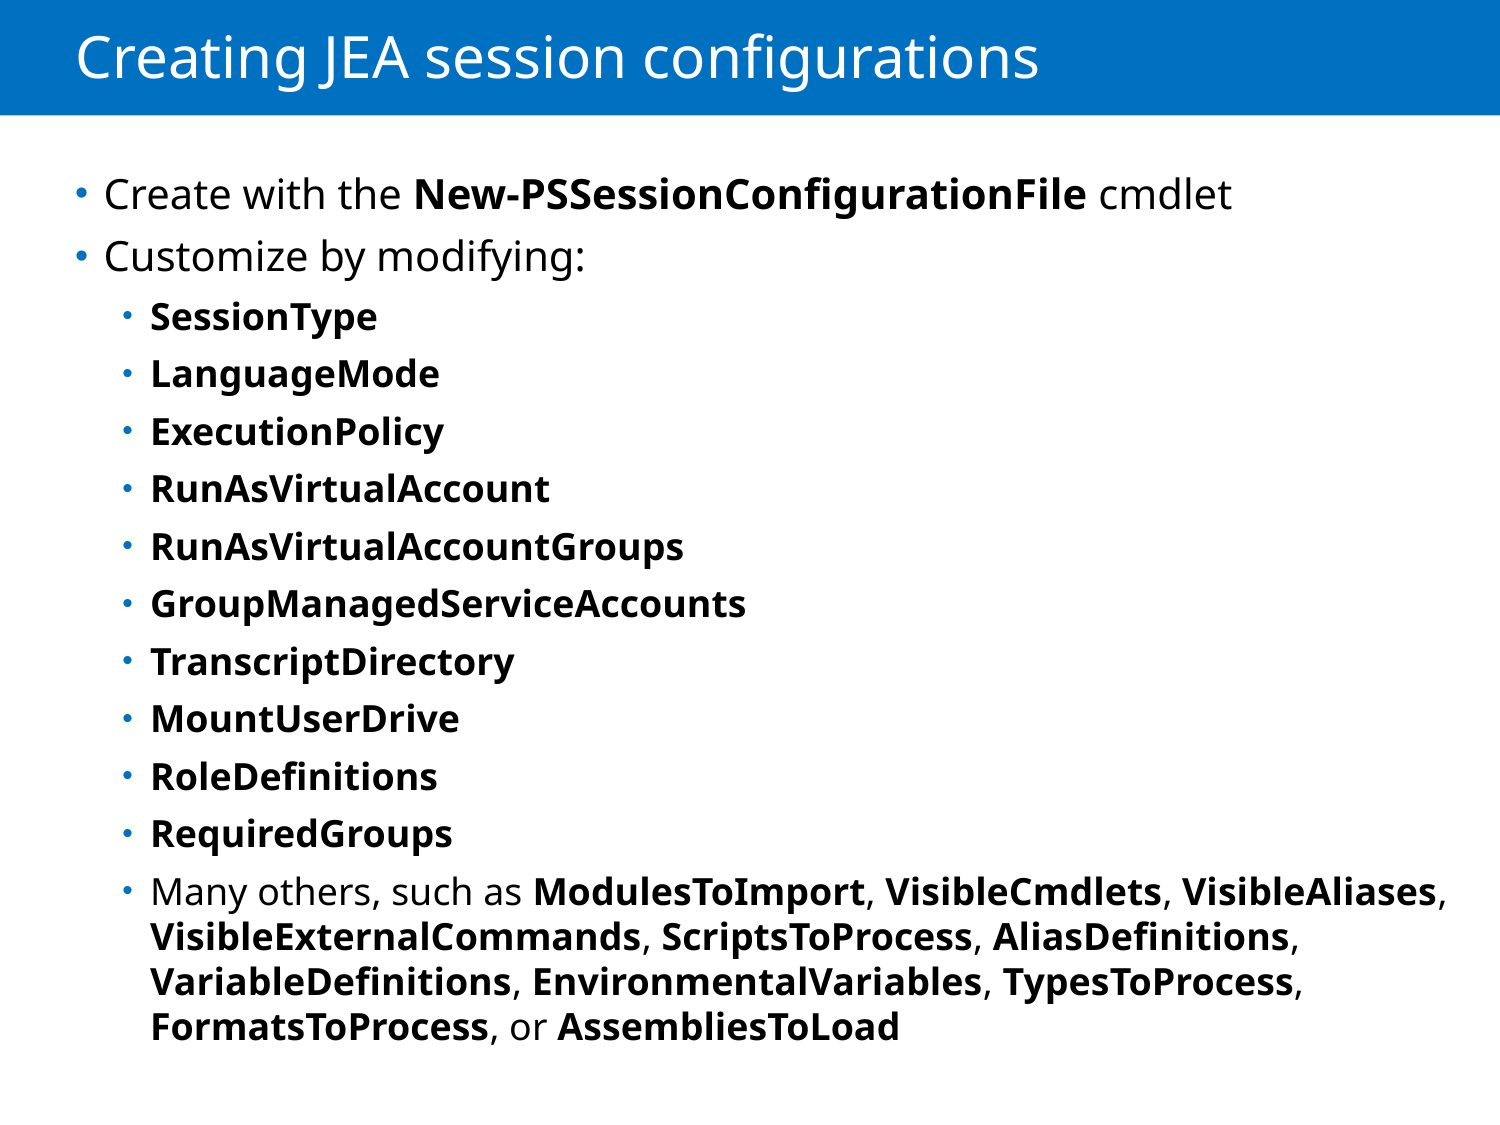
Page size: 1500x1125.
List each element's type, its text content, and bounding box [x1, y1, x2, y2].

text_box Create with the New-PSSessionConfigurationFile cmdlet Customize by modifying: SessionType LanguageMode ExecutionPolicy RunAsVirtualAccount RunAsVirtualAccountGroups GroupManagedServiceAccounts TranscriptDirectory MountUserDrive RoleDefinitions RequiredGroups Many others, such as ModulesToImport, VisibleCmdlets, VisibleAliases, VisibleExternalCommands, ScriptsToProcess, AliasDefinitions, VariableDefinitions, EnvironmentalVariables, TypesToProcess, FormatsToProcess, or AssembliesToLoad [74, 167, 1479, 1012]
title Creating JEA session configurations [75, 0, 1351, 122]
